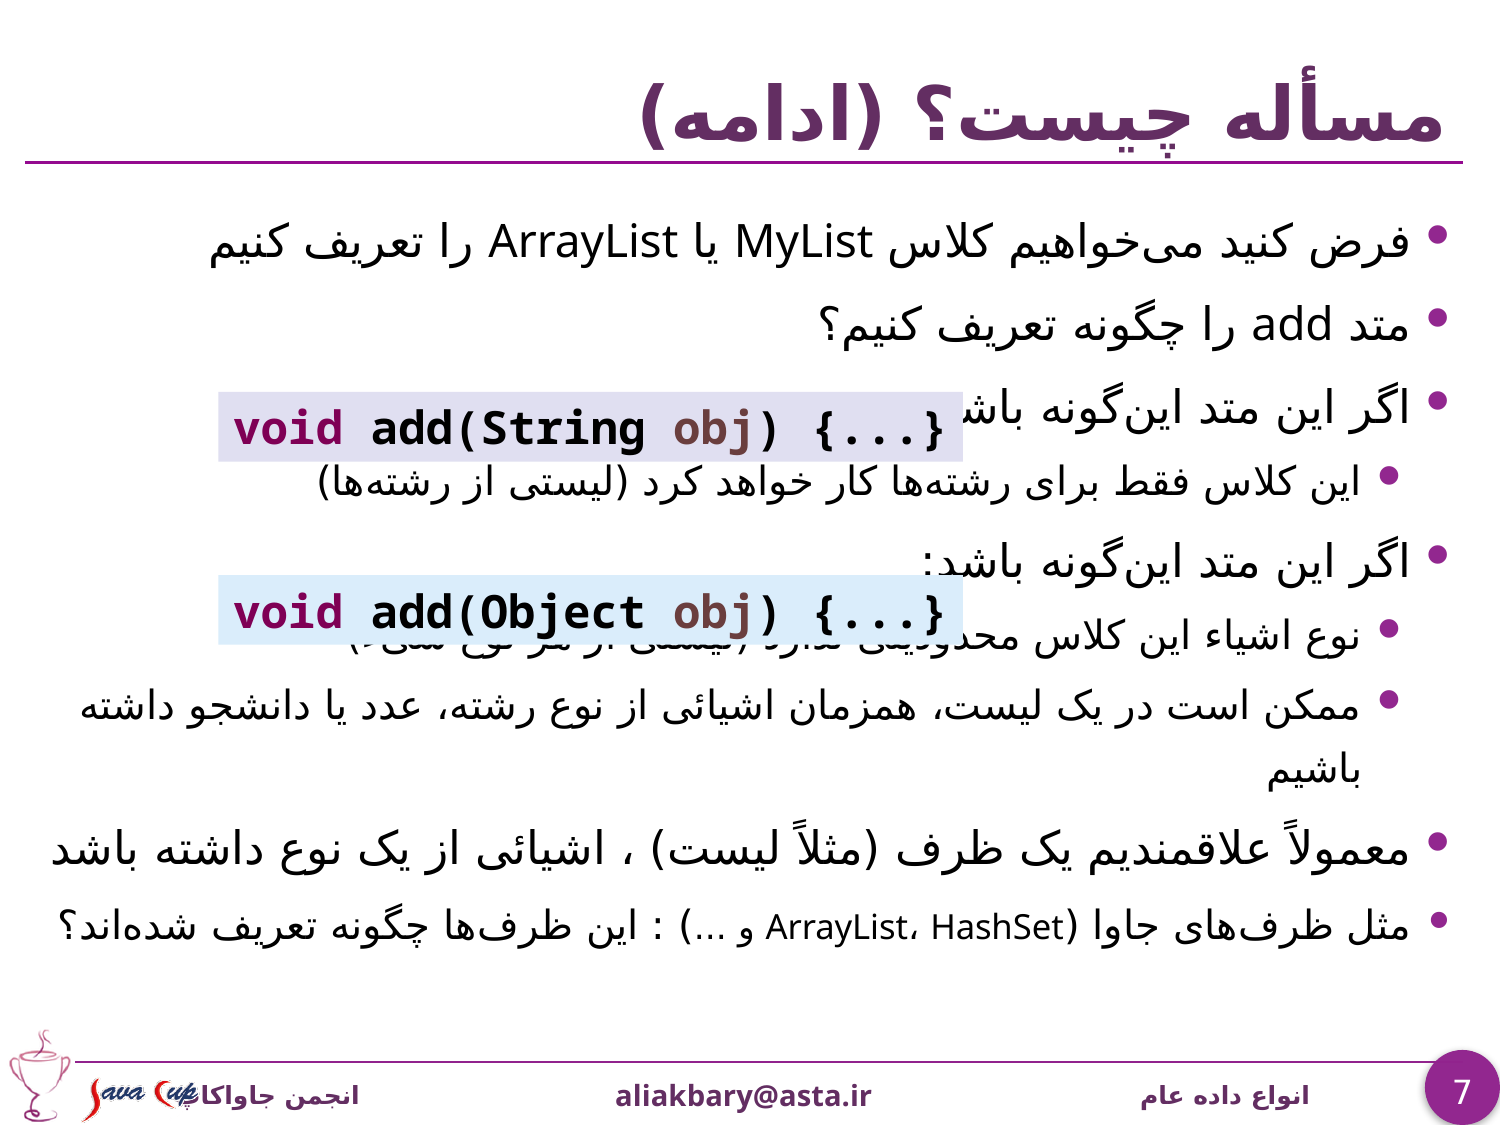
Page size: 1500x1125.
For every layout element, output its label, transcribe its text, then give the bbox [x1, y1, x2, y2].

text_box void add(Object obj) {...} [218, 575, 963, 645]
picture [6, 1028, 75, 1125]
text_box void add(String obj) {...} [218, 391, 963, 462]
picture [79, 1076, 200, 1125]
list فرض کنید می‌خواهیم کلاس MyList یا ArrayList را تعریف کنیم متد add را چگونه تعریف کنیم؟ اگر این متد این‌گونه باشد: این کلاس فقط برای رشته‌ها کار خواهد کرد (لیستی از رشته‌ها) اگر این متد این‌گونه باشد: نوع اشیاء این کلاس محدودیتی ندارد (لیستی از هر نوع شیء) ممکن است در یک لیست، همزمان اشیائی از نوع رشته، عدد یا دانشجو داشته باشیم معمولاً علاقمندیم یک ظرف (مثلاً لیست) ، اشیائی از یک نوع داشته باشد مثل ظرف‌های جاوا (ArrayList، HashSet و ...) : این ظرف‌ها چگونه تعریف شده‌اند؟ [24, 187, 1463, 1063]
title مسأله چیست؟ (ادامه) [24, 37, 1463, 163]
